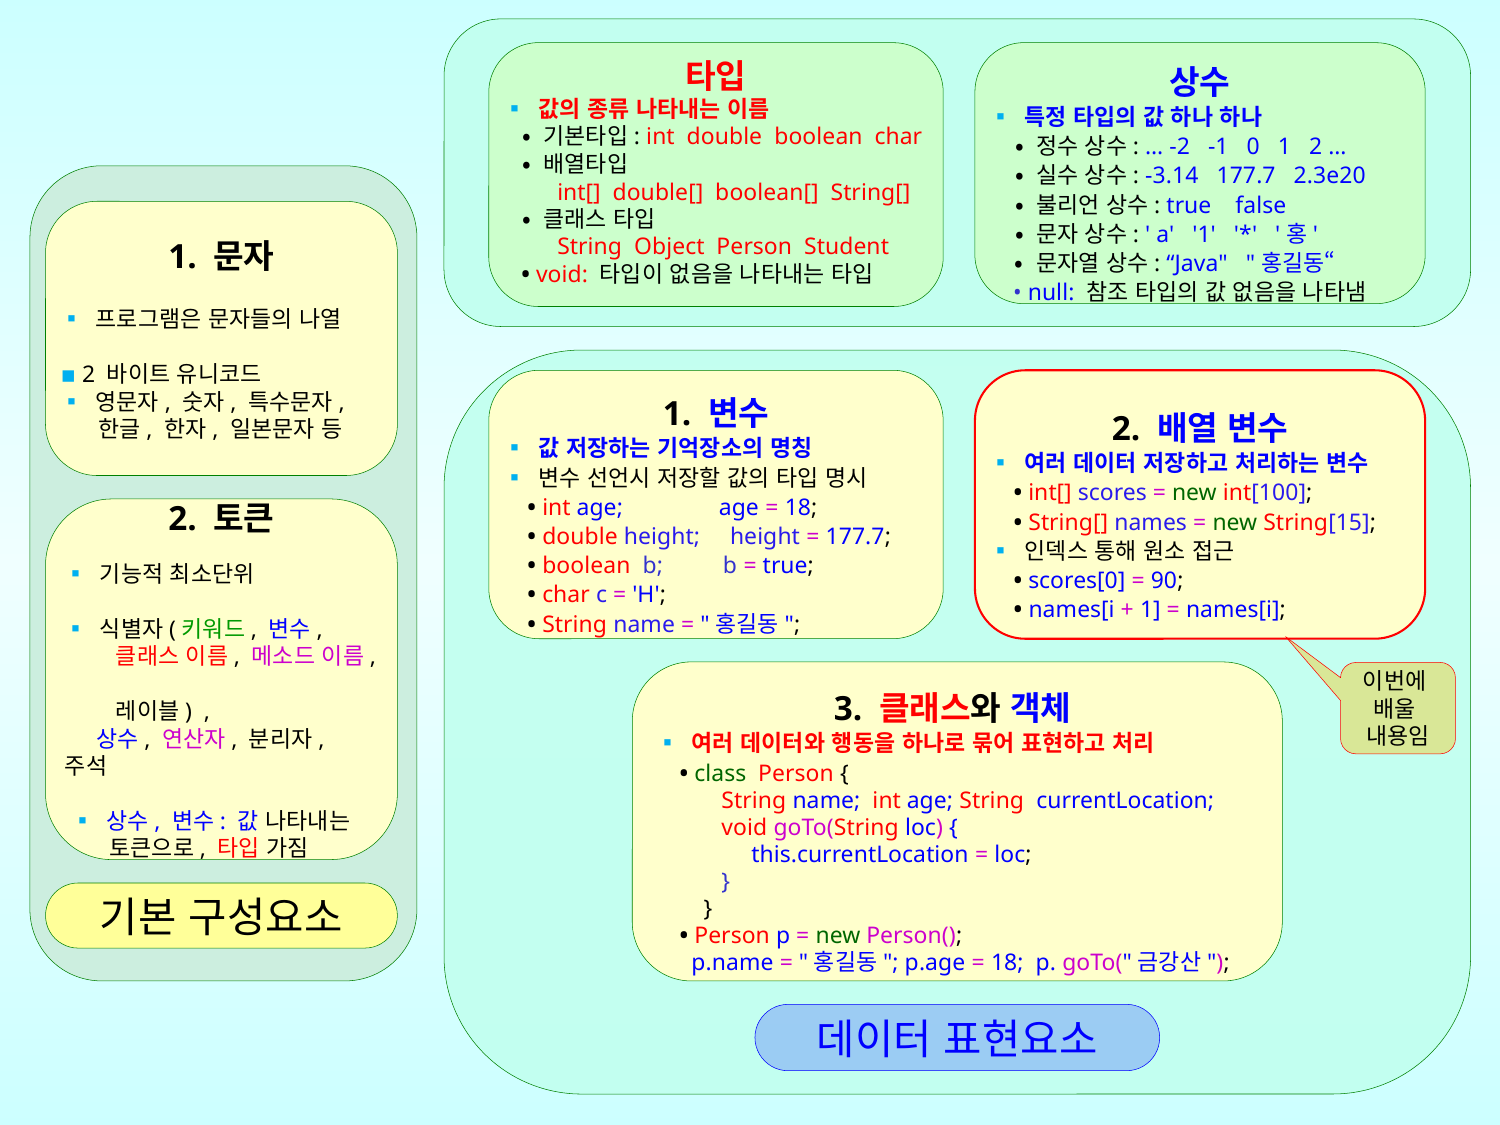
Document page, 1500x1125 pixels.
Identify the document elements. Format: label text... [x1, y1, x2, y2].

text_box 기본 구성요소 [45, 882, 398, 949]
text_box 상수 ▪ 특정 타입의 값 하나 하나 • 정수 상수: … -2 -1 0 1 2 … • 실수 상수: -3.14 177.7 2.3e20 • 불리언 상수: true false • 문자 상수: ' a' '1' '*' '홍' • 문자열 상수: “Java" "홍길동“ • null: 참조 타입의 값 없음을 나타냄 [972, 40, 1428, 306]
text_box [27, 163, 420, 984]
text_box 데이터 표현요소 [754, 1004, 1160, 1071]
text_box 3. 클래스와 객체 ▪ 여러 데이터와 행동을 하나로 묶어 표현하고 처리 • class Person { String name; int age; String currentLocation; void goTo(String loc) { this.currentLocation = loc; } } • Person p = new Person(); p.name = "홍길동"; p.age = 18; p. goTo("금강산"); [630, 659, 1285, 984]
text_box 1. 문자 ▪ 프로그램은 문자들의 나열 ▪ 2 바이트 유니코드 ▪ 영문자, 숫자, 특수문자, 한글, 한자, 일본문자 등 [43, 199, 400, 478]
text_box [441, 16, 1473, 329]
text_box 타입 ▪ 값의 종류 나타내는 이름 • 기본타입: int double boolean char • 배열타입 int[] double[] boolean[] String[] • 클래스 타입 String Object Person Student • void: 타입이 없음을 나타내는 타입 [486, 40, 946, 309]
text_box 2. 배열 변수 ▪ 여러 데이터 저장하고 처리하는 변수 • int[] scores = new int[100]; • String[] names = new String[15]; ▪ 인덱스 통해 원소 접근 • scores[0] = 90; • names[i + 1] = names[i]; [972, 368, 1428, 641]
text_box 2. 토큰 ▪ 기능적 최소단위 ▪ 식별자(키워드, 변수, 클래스 이름, 메소드 이름, 레이블) , 상수, 연산자, 분리자, 주석 ▪ 상수, 변수: 값 나타내는 토큰으로, 타입 가짐 [43, 496, 400, 862]
text_box 이번에 배울 내용임 [1285, 636, 1456, 754]
text_box 1. 변수 ▪ 값 저장하는 기억장소의 명칭 ▪ 변수 선언시 저장할 값의 타입 명시 • int age; age = 18; • double height; height = 177.7; • boolean b; b = true; • char c = 'H'; • String name = "홍길동"; [486, 368, 946, 641]
text_box [441, 347, 1473, 1097]
